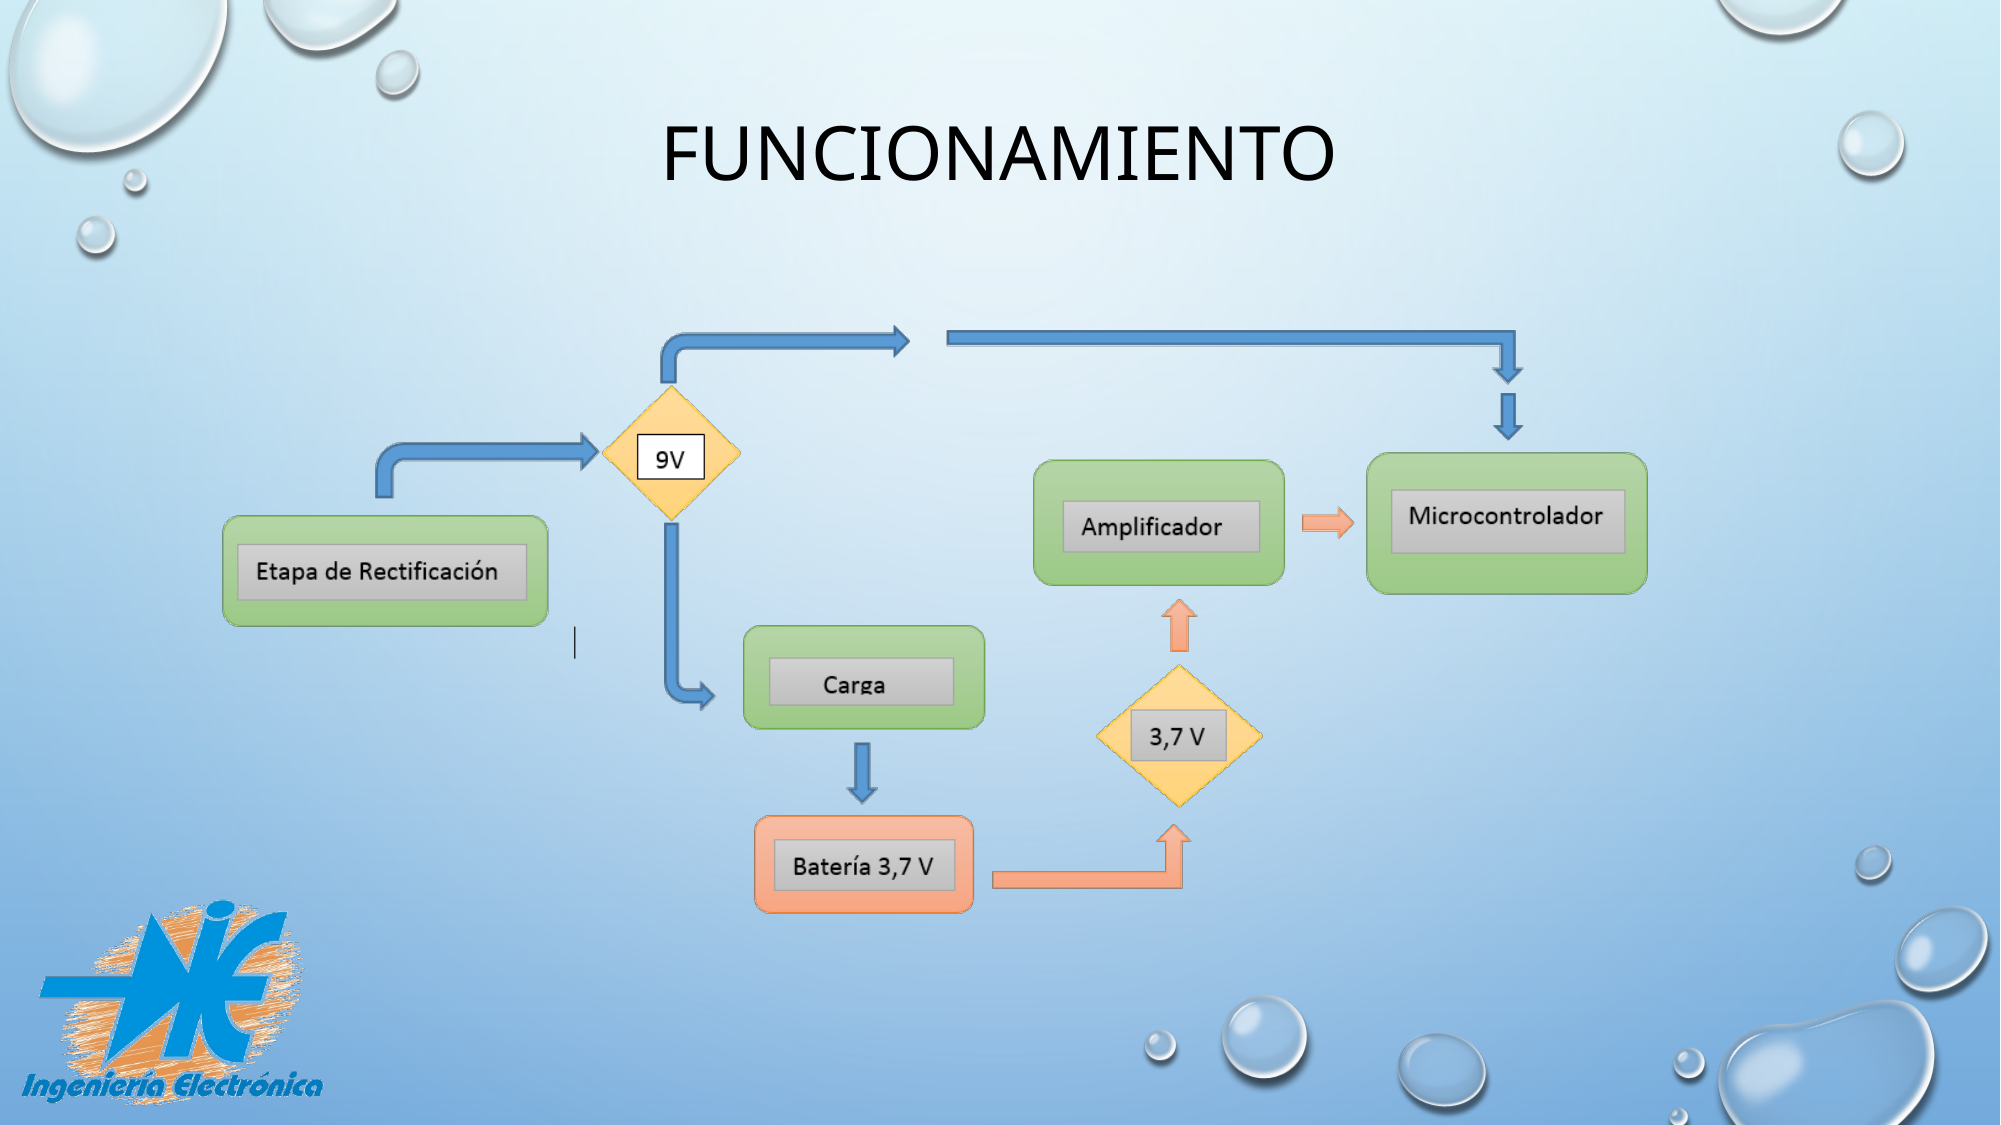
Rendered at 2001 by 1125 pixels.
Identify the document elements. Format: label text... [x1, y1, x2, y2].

title Funcionamiento [149, 25, 1851, 288]
picture [0, 0, 2000, 1125]
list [204, 286, 1675, 943]
